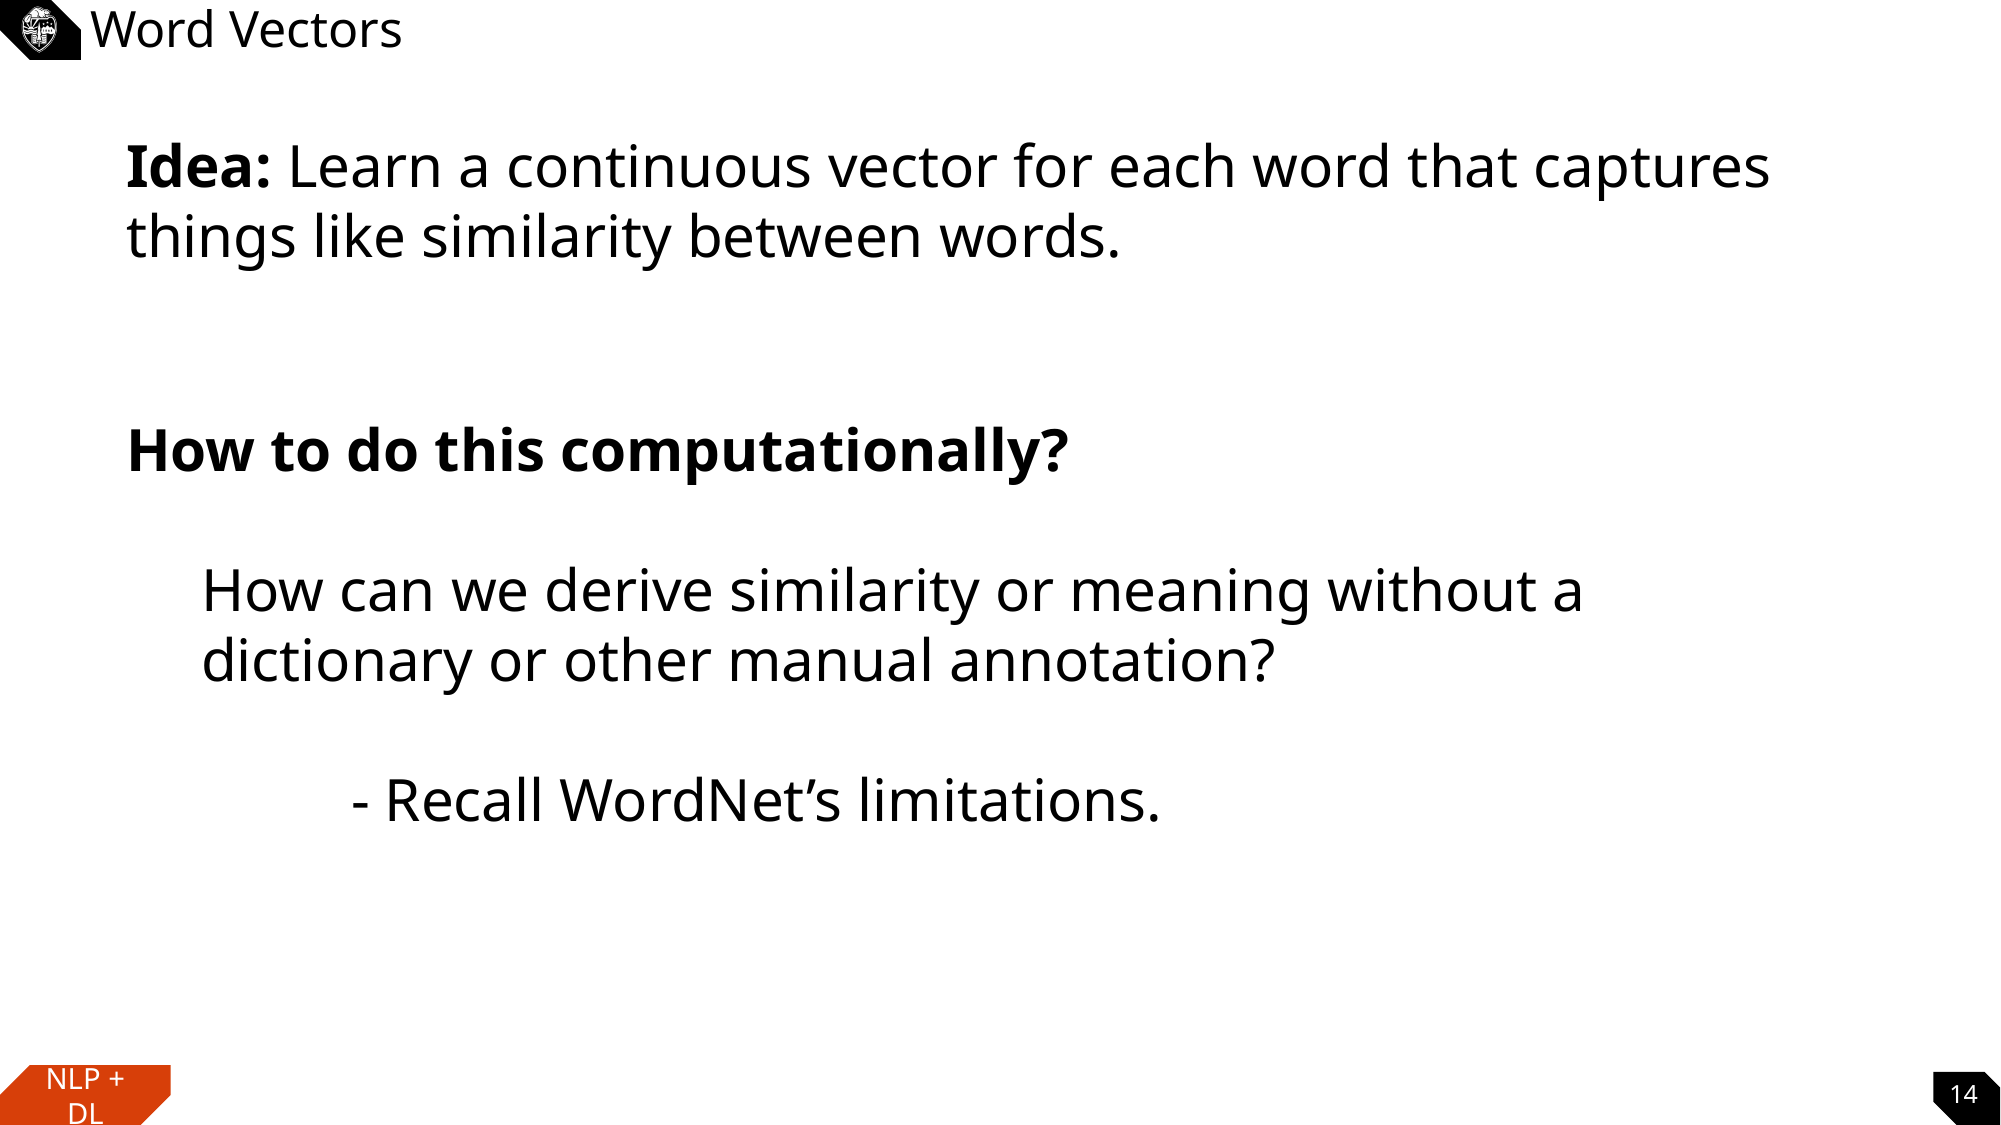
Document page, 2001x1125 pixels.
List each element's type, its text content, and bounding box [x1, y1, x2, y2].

title Word Vectors [0, 1, 1699, 61]
text_box How to do this computationally? How can we derive similarity or meaning without a dictionary or other manual annotation? - Recall WordNet’s limitations. [111, 405, 1841, 841]
slide_number 14 [1933, 1071, 1994, 1119]
text_box Idea: Learn a continuous vector for each word that captures things like similarity between words. [111, 121, 1841, 277]
